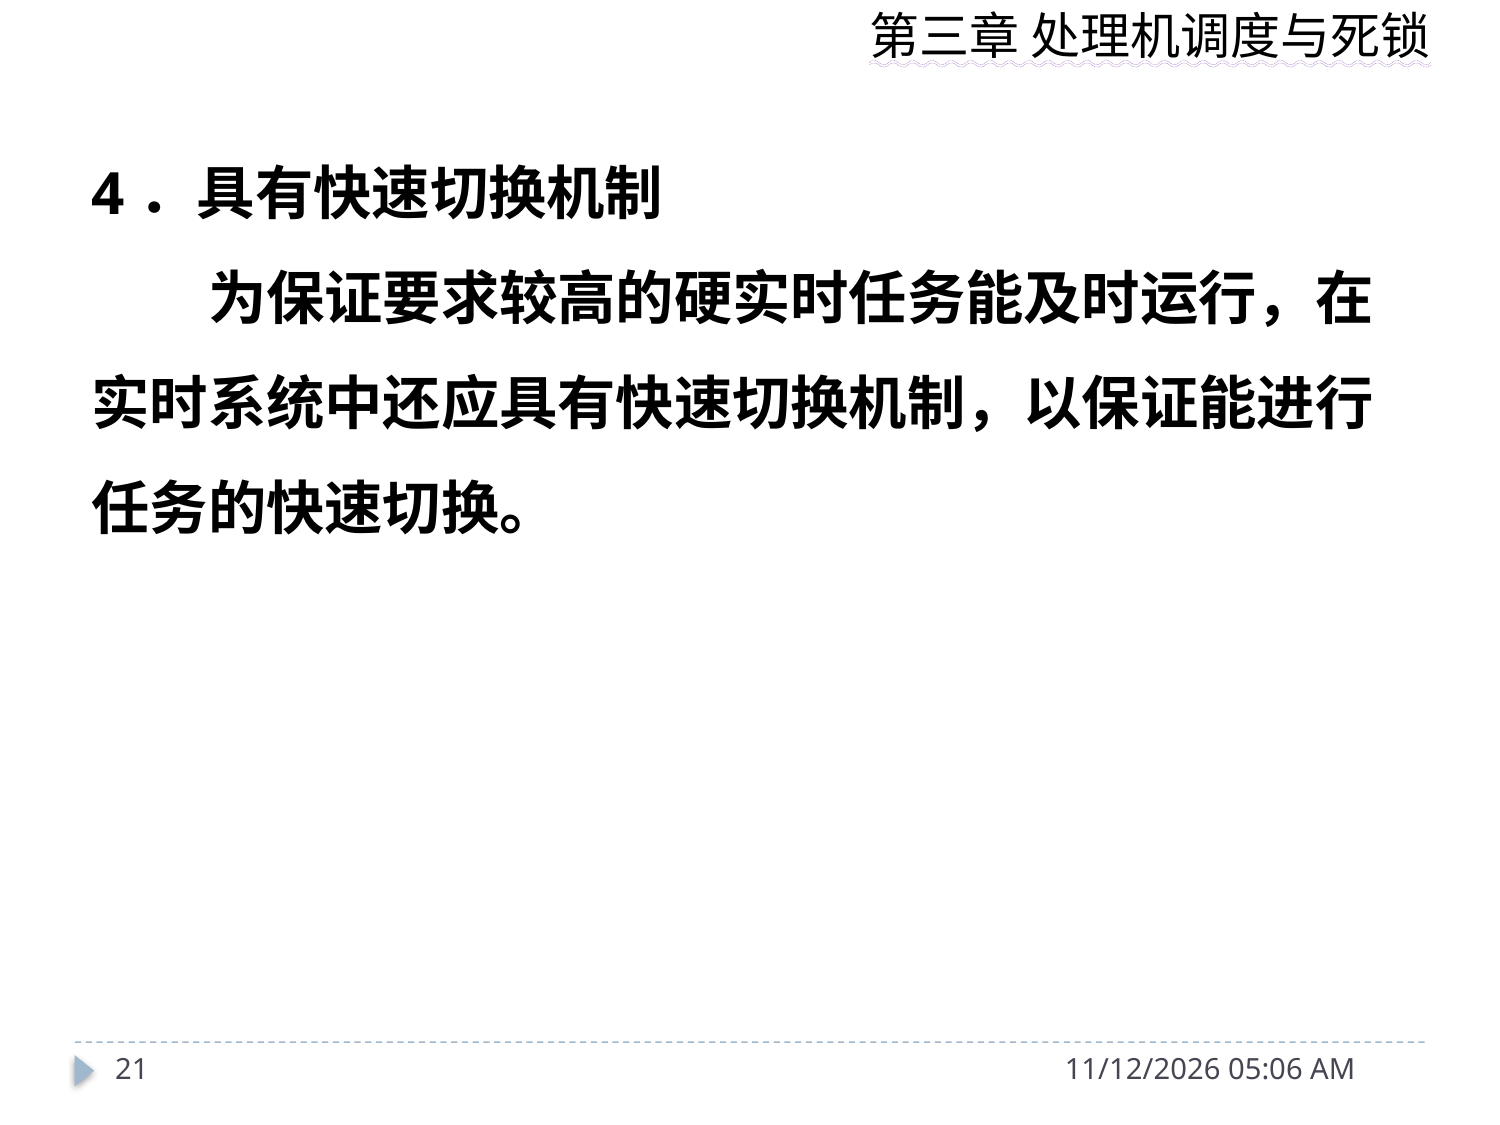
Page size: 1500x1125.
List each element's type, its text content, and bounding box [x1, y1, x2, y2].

list 4．具有快速切换机制 为保证要求较高的硬实时任务能及时运行，在实时系统中还应具有快速切换机制，以保证能进行任务的快速切换。 [76, 113, 1424, 1000]
slide_number 21 [100, 1042, 426, 1103]
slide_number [1050, 1042, 1426, 1103]
